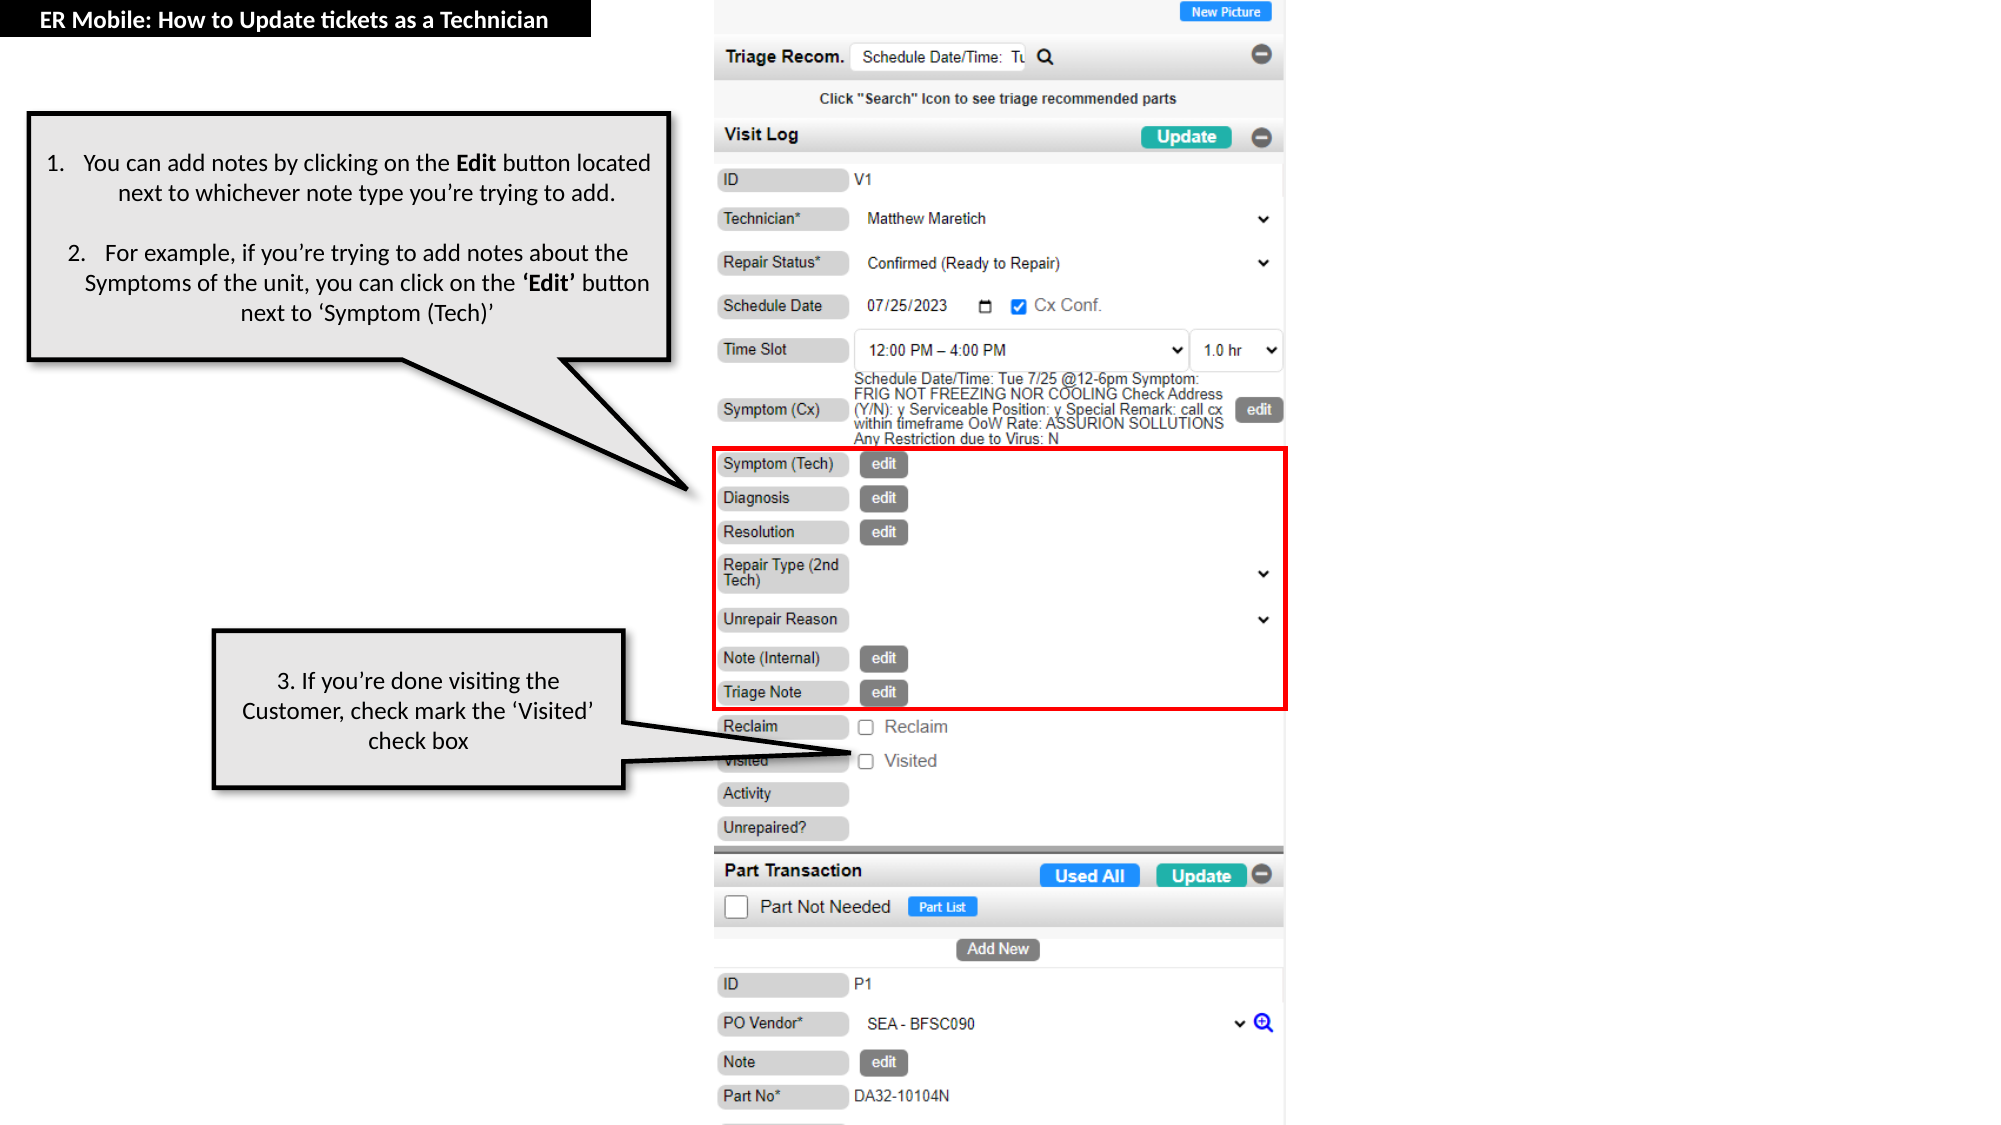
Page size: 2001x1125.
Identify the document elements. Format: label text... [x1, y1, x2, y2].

text_box 3. If you’re done visiting the Customer, check mark the ‘Visited’ check box [212, 629, 713, 789]
text_box You can add notes by clicking on the Edit button located next to whichever note type you’re trying to add. For example, if you’re trying to add notes about the Symptoms of the unit, you can click on the ‘Edit’ button next to ‘Symptom (Tech)’ [27, 112, 688, 491]
picture [713, 0, 1286, 1125]
text_box ER Mobile: How to Update tickets as a Technician [0, 0, 591, 37]
